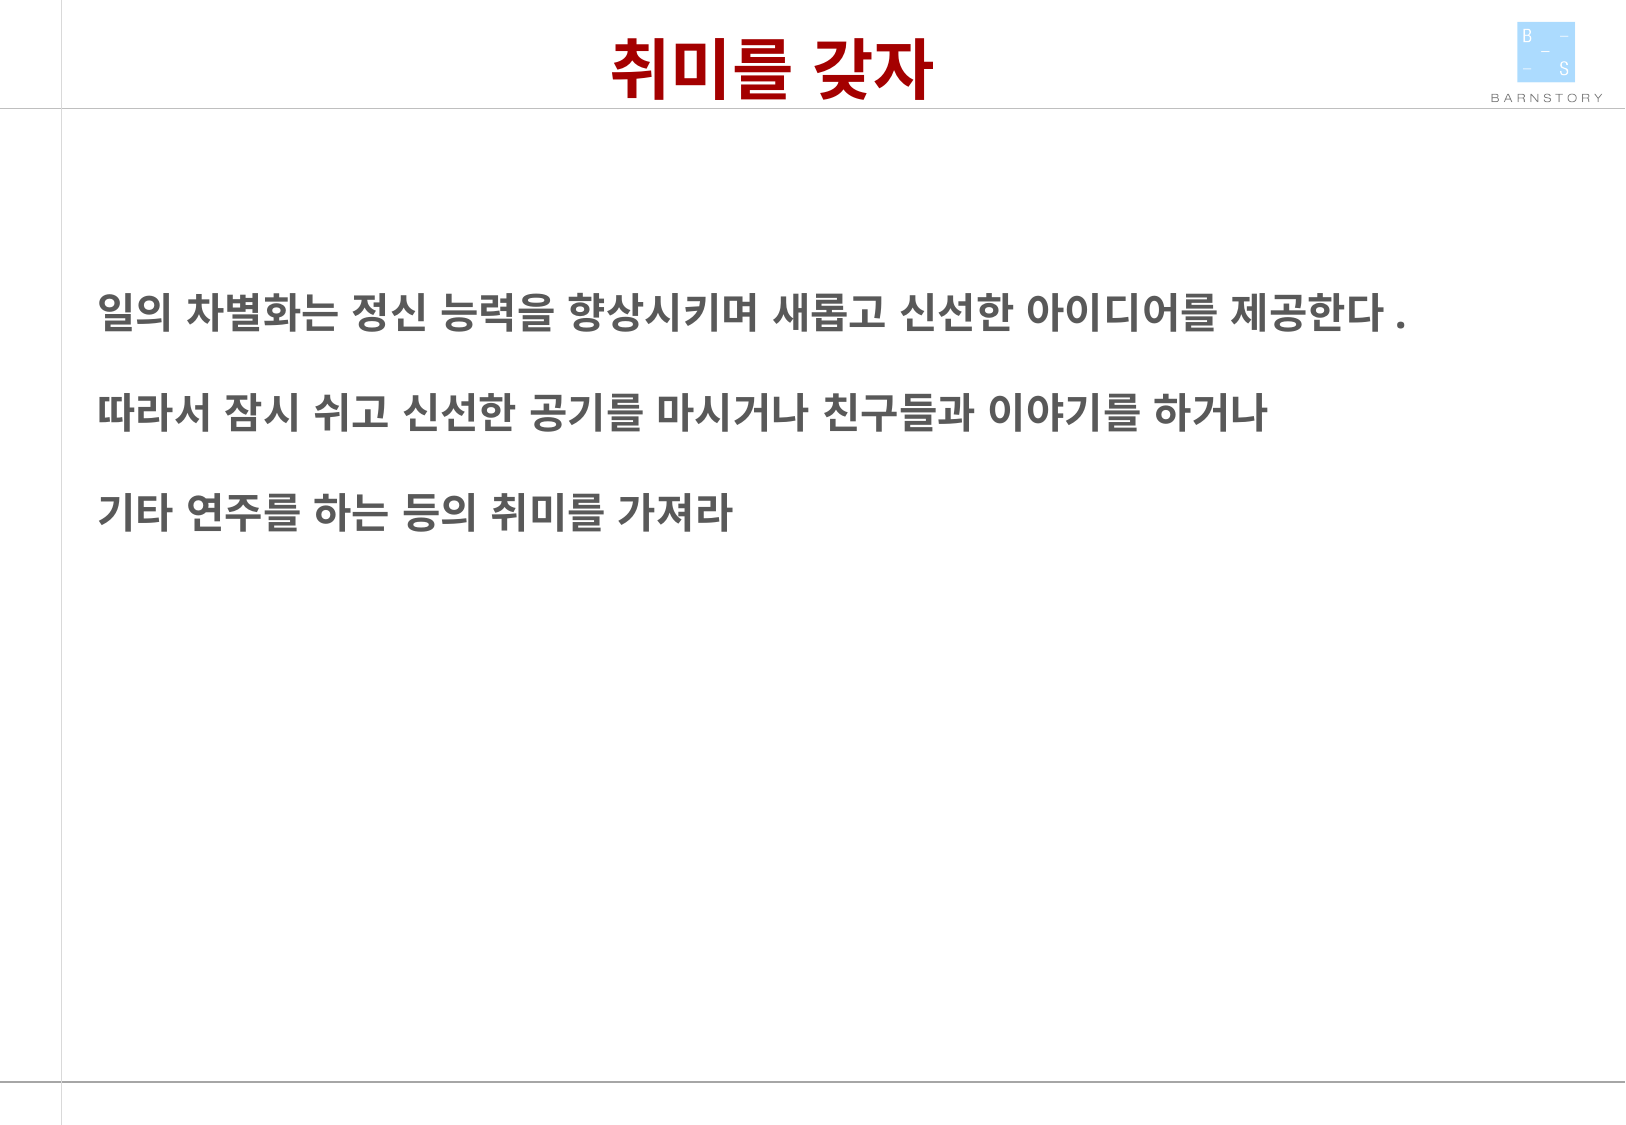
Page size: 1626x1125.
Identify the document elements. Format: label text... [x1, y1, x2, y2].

text_box 일의 차별화는 정신 능력을 향상시키며 새롭고 신선한 아이디어를 제공한다. 따라서 잠시 쉬고 신선한 공기를 마시거나 친구들과 이야기를 하거나 기타 연주를 하는 등의 취미를 가져라 [82, 179, 1503, 545]
picture [1483, 12, 1608, 107]
text_box 취미를 갖자 [62, 20, 1483, 116]
